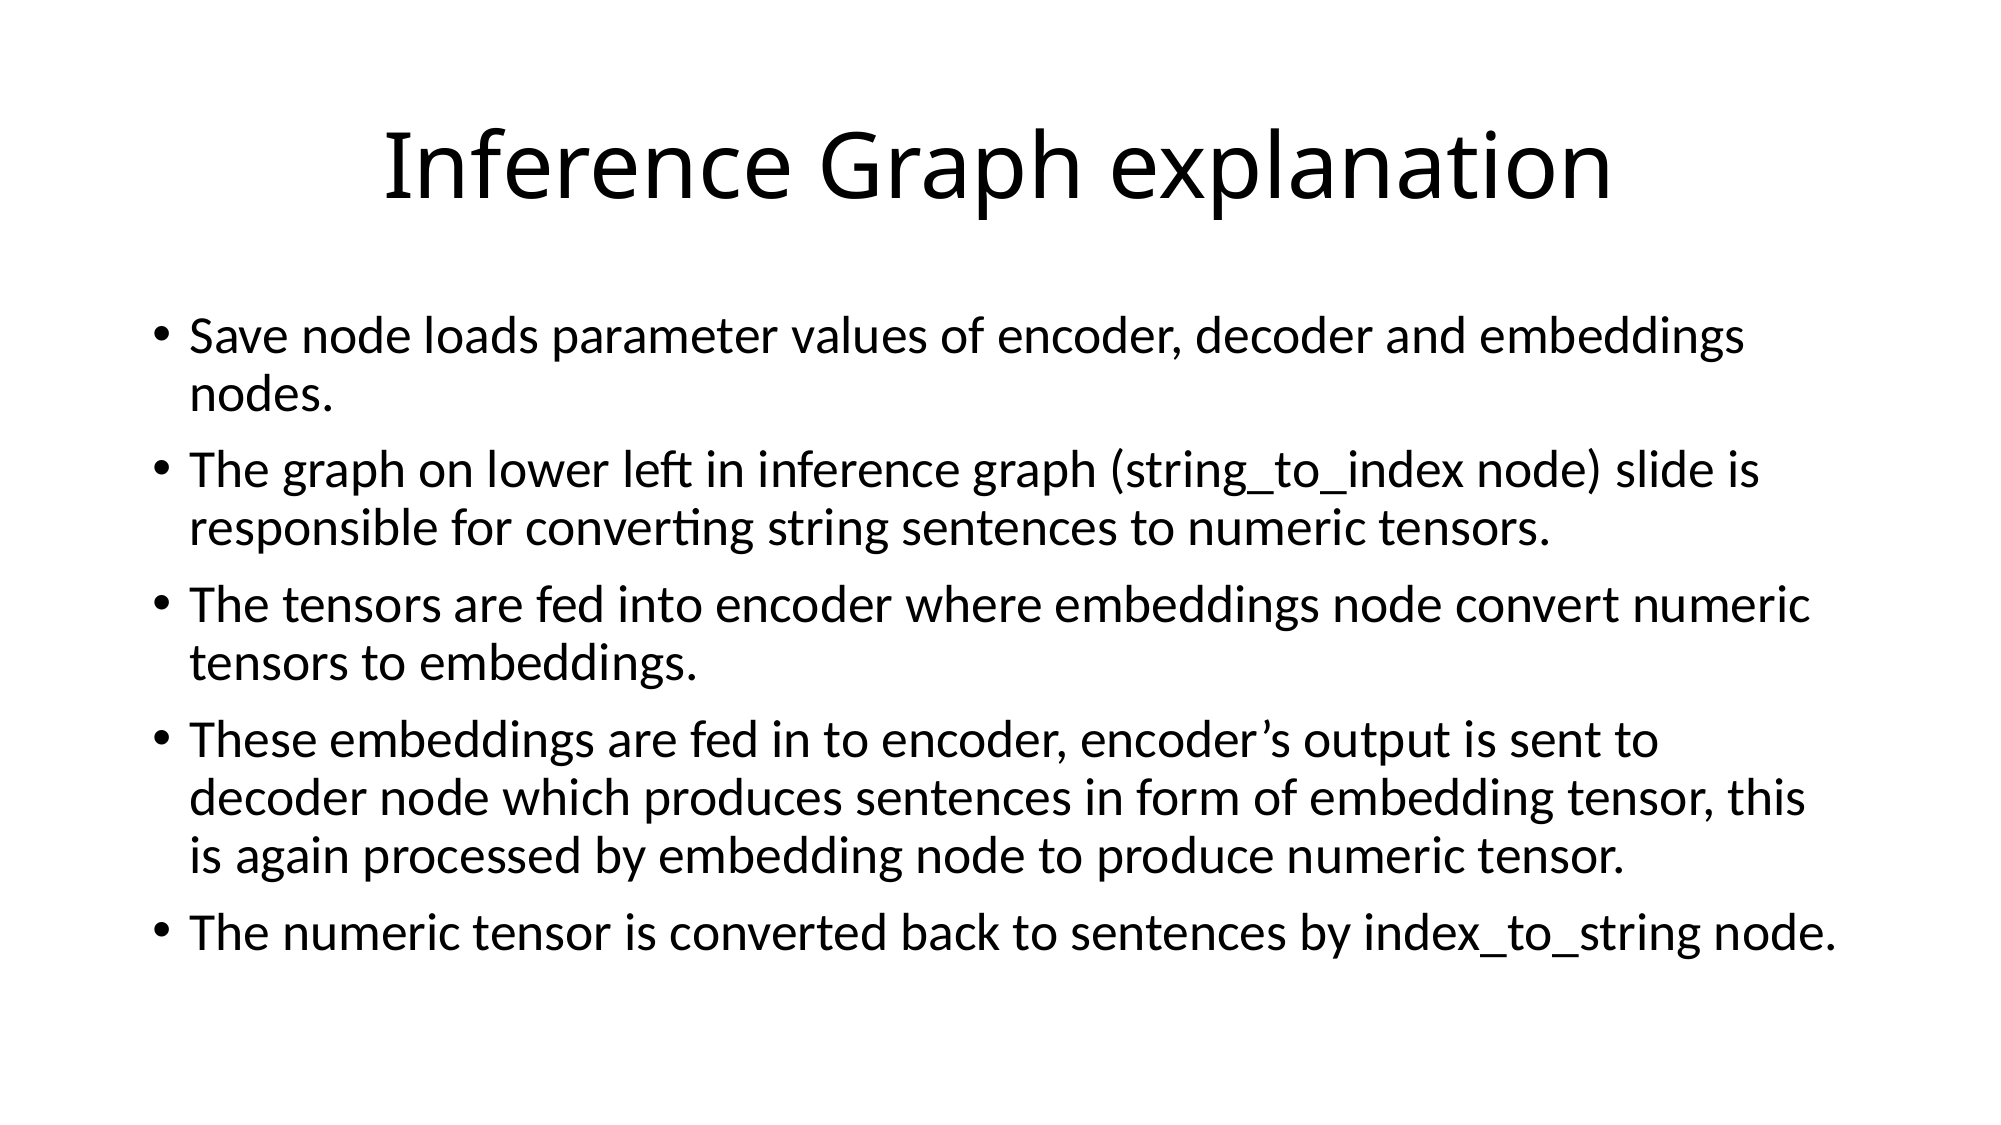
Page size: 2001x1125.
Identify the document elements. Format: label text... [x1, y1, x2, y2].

list Save node loads parameter values of encoder, decoder and embeddings nodes. The graph on lower left in inference graph (string_to_index node) slide is responsible for converting string sentences to numeric tensors. The tensors are fed into encoder where embeddings node convert numeric tensors to embeddings. These embeddings are fed in to encoder, encoder’s output is sent to decoder node which produces sentences in form of embedding tensor, this is again processed by embedding node to produce numeric tensor. The numeric tensor is converted back to sentences by index_to_string node. [137, 299, 1863, 1014]
title Inference Graph explanation [137, 59, 1863, 278]
